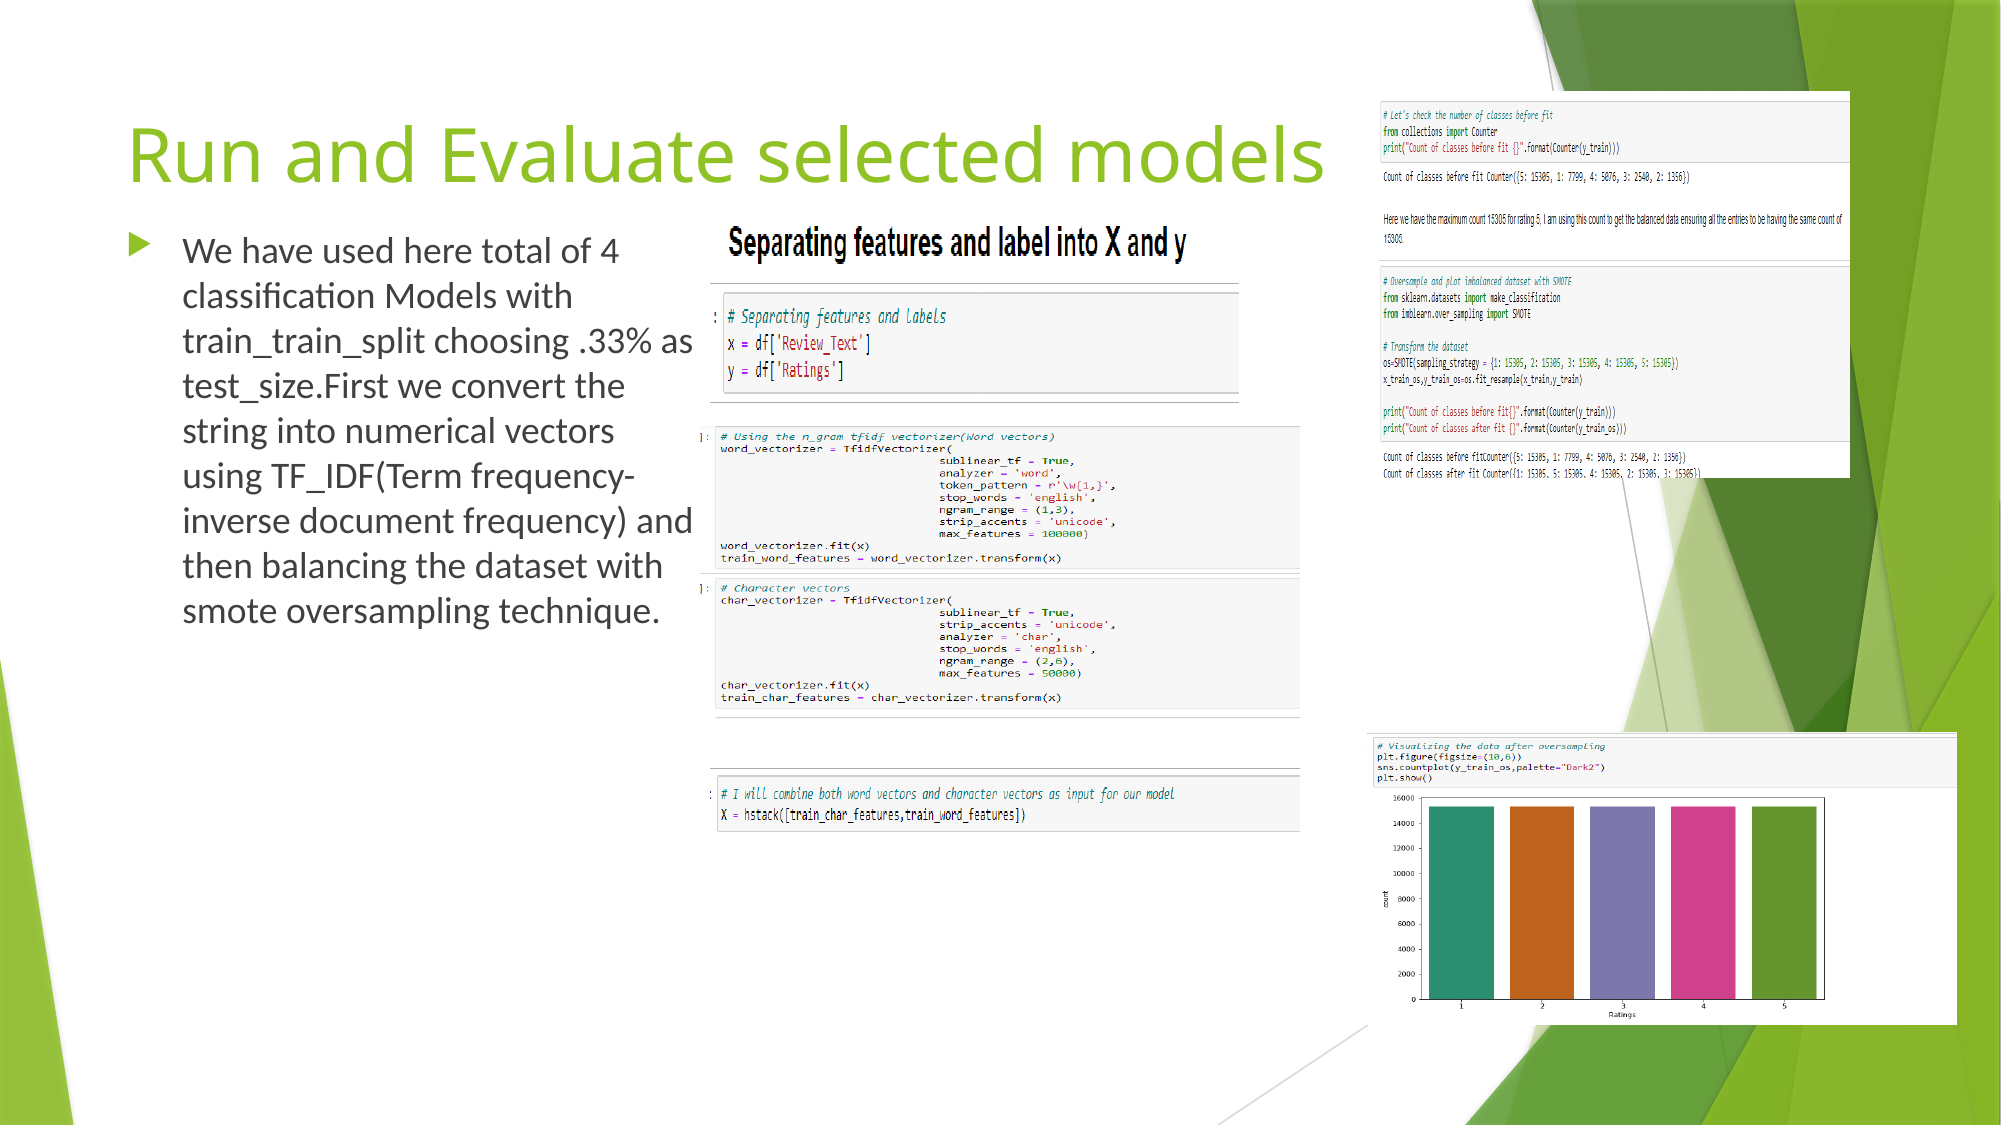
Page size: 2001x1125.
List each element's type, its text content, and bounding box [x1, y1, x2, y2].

list We have used here total of 4 classification Models with train_train_split choosing .33% as test_size.First we convert the string into numerical vectors using TF_IDF(Term frequency-inverse document frequency) and then balancing the dataset with smote oversampling technique. [111, 218, 711, 992]
picture [709, 764, 1301, 838]
picture [1379, 91, 1851, 478]
picture [699, 185, 1300, 719]
picture [1366, 732, 1958, 1026]
title Run and Evaluate selected models [111, 99, 1374, 234]
